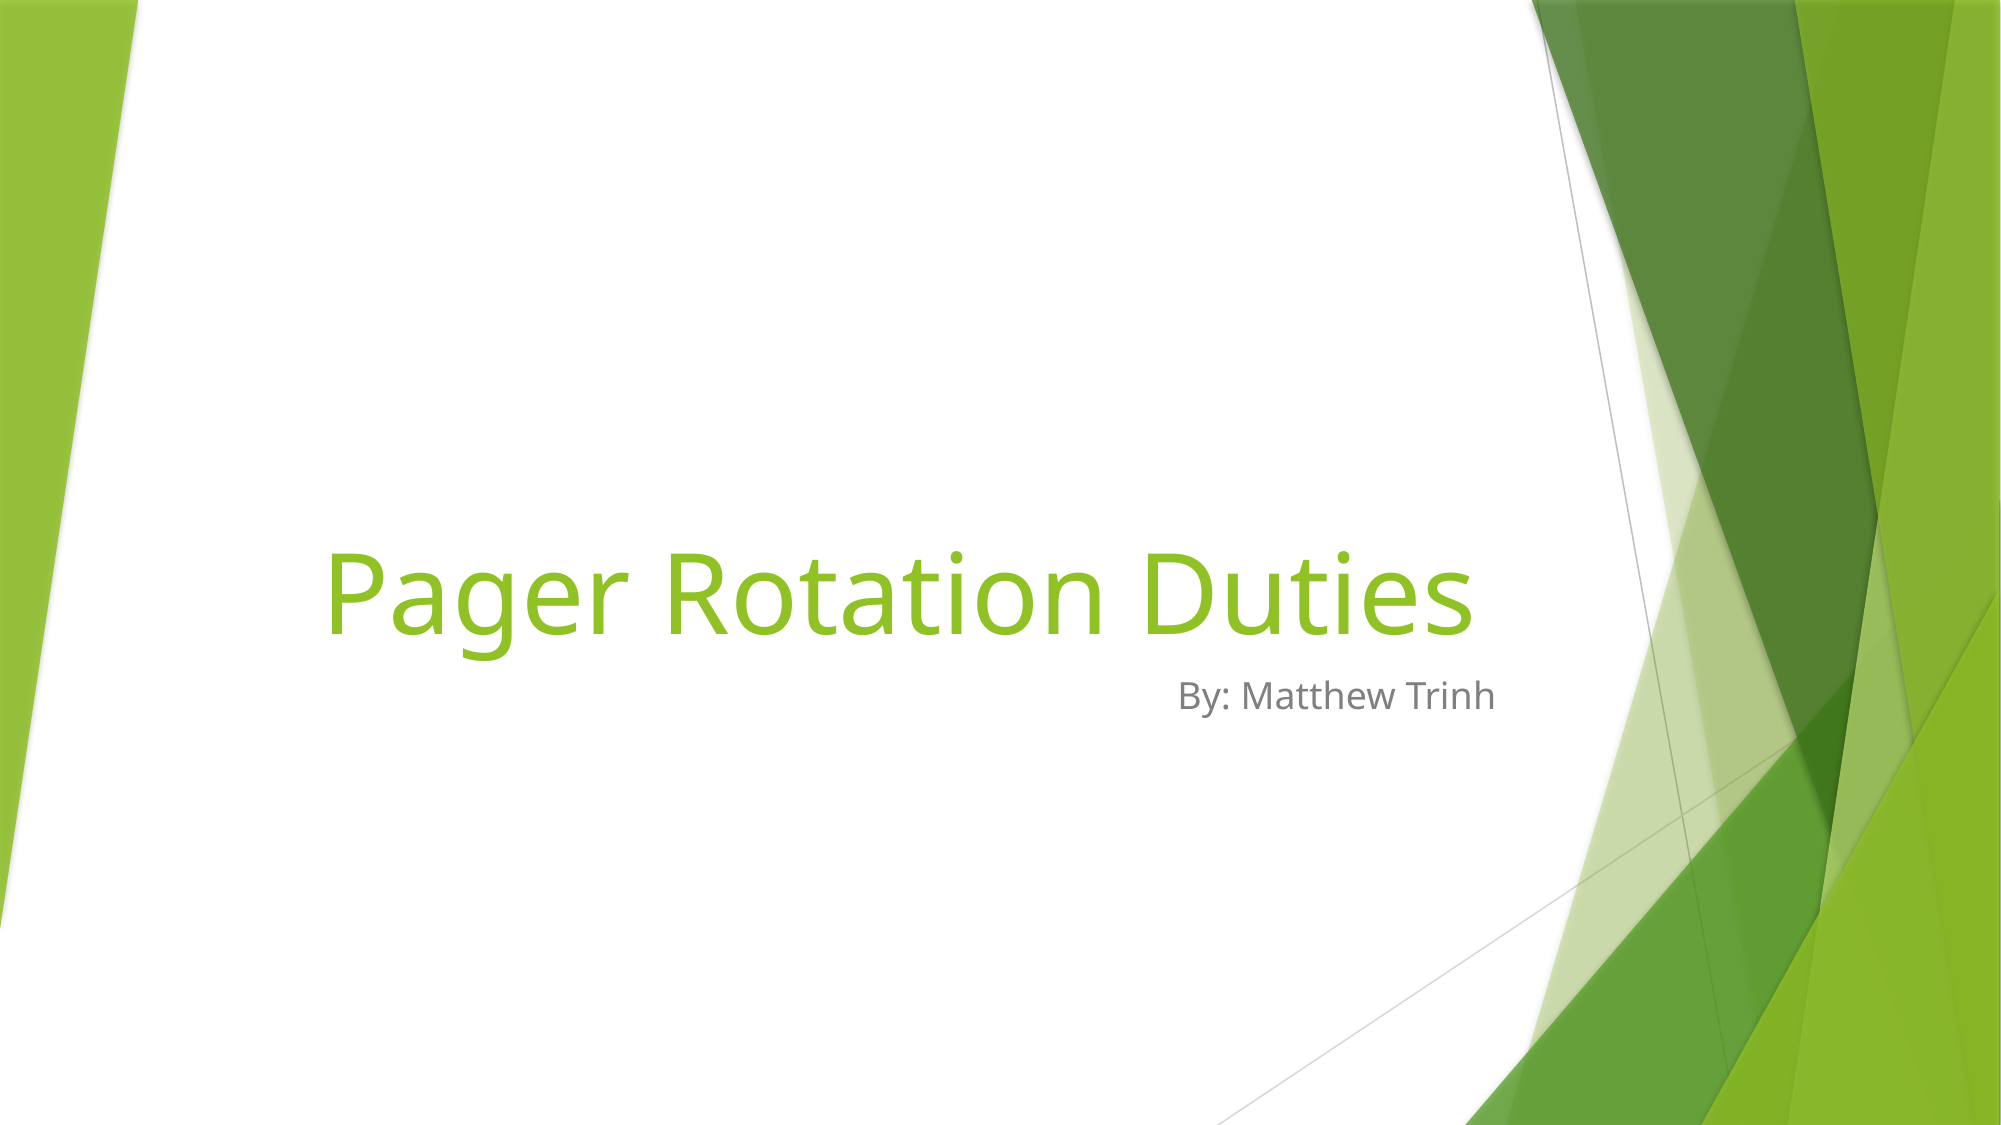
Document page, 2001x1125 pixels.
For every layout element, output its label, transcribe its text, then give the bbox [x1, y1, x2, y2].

subtitle By: Matthew Trinh [247, 664, 1522, 845]
title Pager Rotation Duties [247, 394, 1522, 664]
